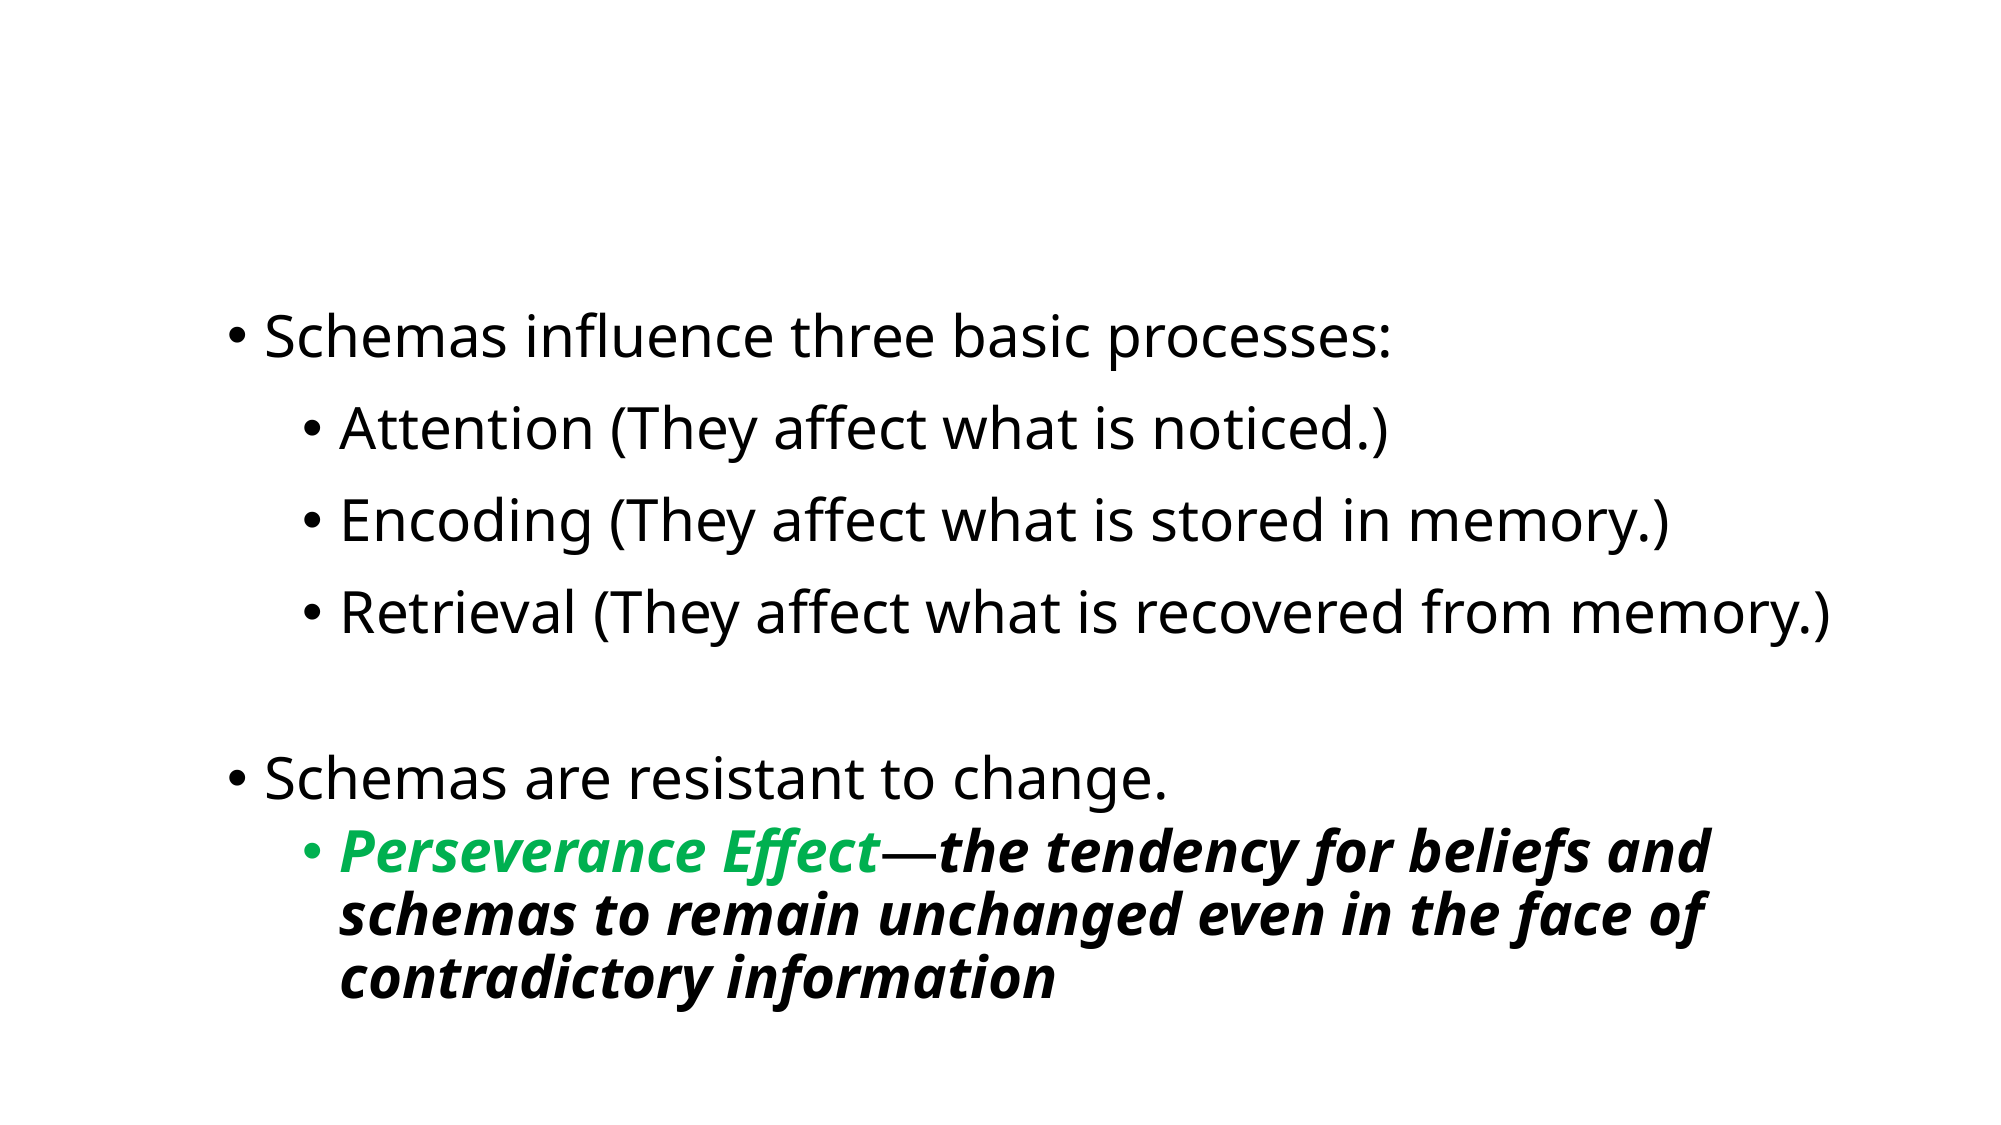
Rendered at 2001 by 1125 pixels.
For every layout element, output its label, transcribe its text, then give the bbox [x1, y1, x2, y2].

list Schemas influence three basic processes: Attention (They affect what is noticed.) Encoding (They affect what is stored in memory.) Retrieval (They affect what is recovered from memory.) Schemas are resistant to change. Perseverance Effect—the tendency for beliefs and schemas to remain unchanged even in the face of contradictory information [137, 299, 1863, 1014]
